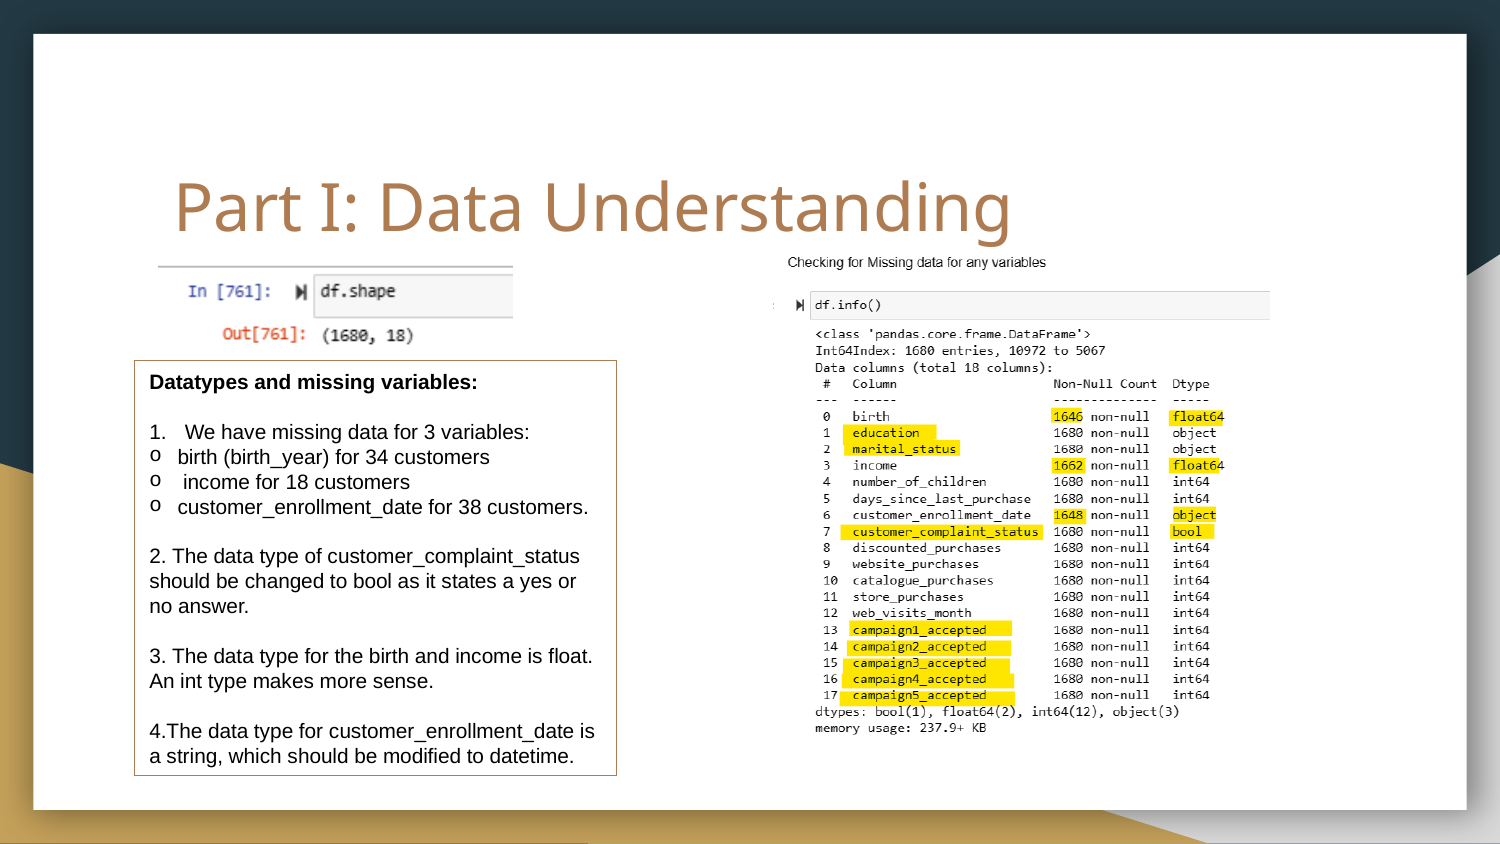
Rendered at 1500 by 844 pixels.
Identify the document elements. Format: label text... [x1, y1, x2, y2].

picture [158, 263, 513, 362]
picture [773, 247, 1270, 748]
text_box Datatypes and missing variables: We have missing data for 3 variables: birth (birth_year) for 34 customers income for 18 customers customer_enrollment_date for 38 customers. 2. The data type of customer_complaint_status should be changed to bool as it states a yes or no answer. 3. The data type for the birth and income is float. An int type makes more sense. 4.The data type for customer_enrollment_date is a string, which should be modified to datetime. [134, 360, 617, 776]
title Part I: Data Understanding [134, 138, 1366, 296]
